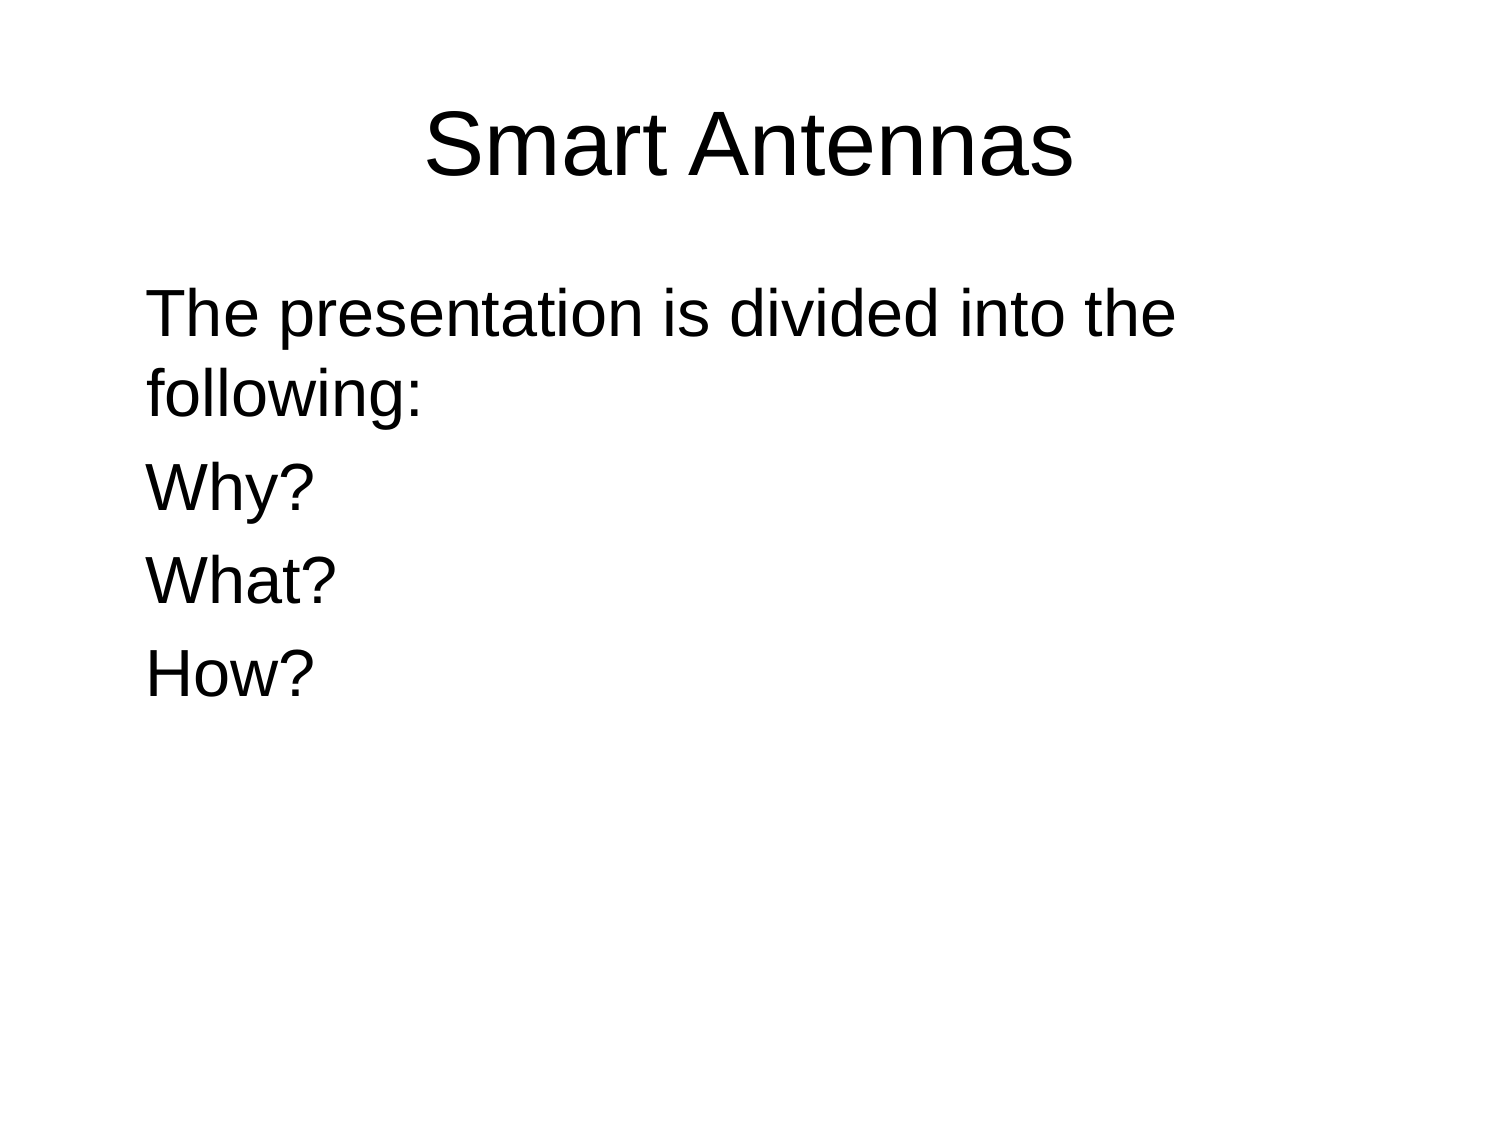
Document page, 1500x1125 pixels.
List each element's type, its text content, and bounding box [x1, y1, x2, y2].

list The presentation is divided into the following: Why? What? How? [75, 262, 1425, 1005]
title Smart Antennas [75, 45, 1425, 233]
